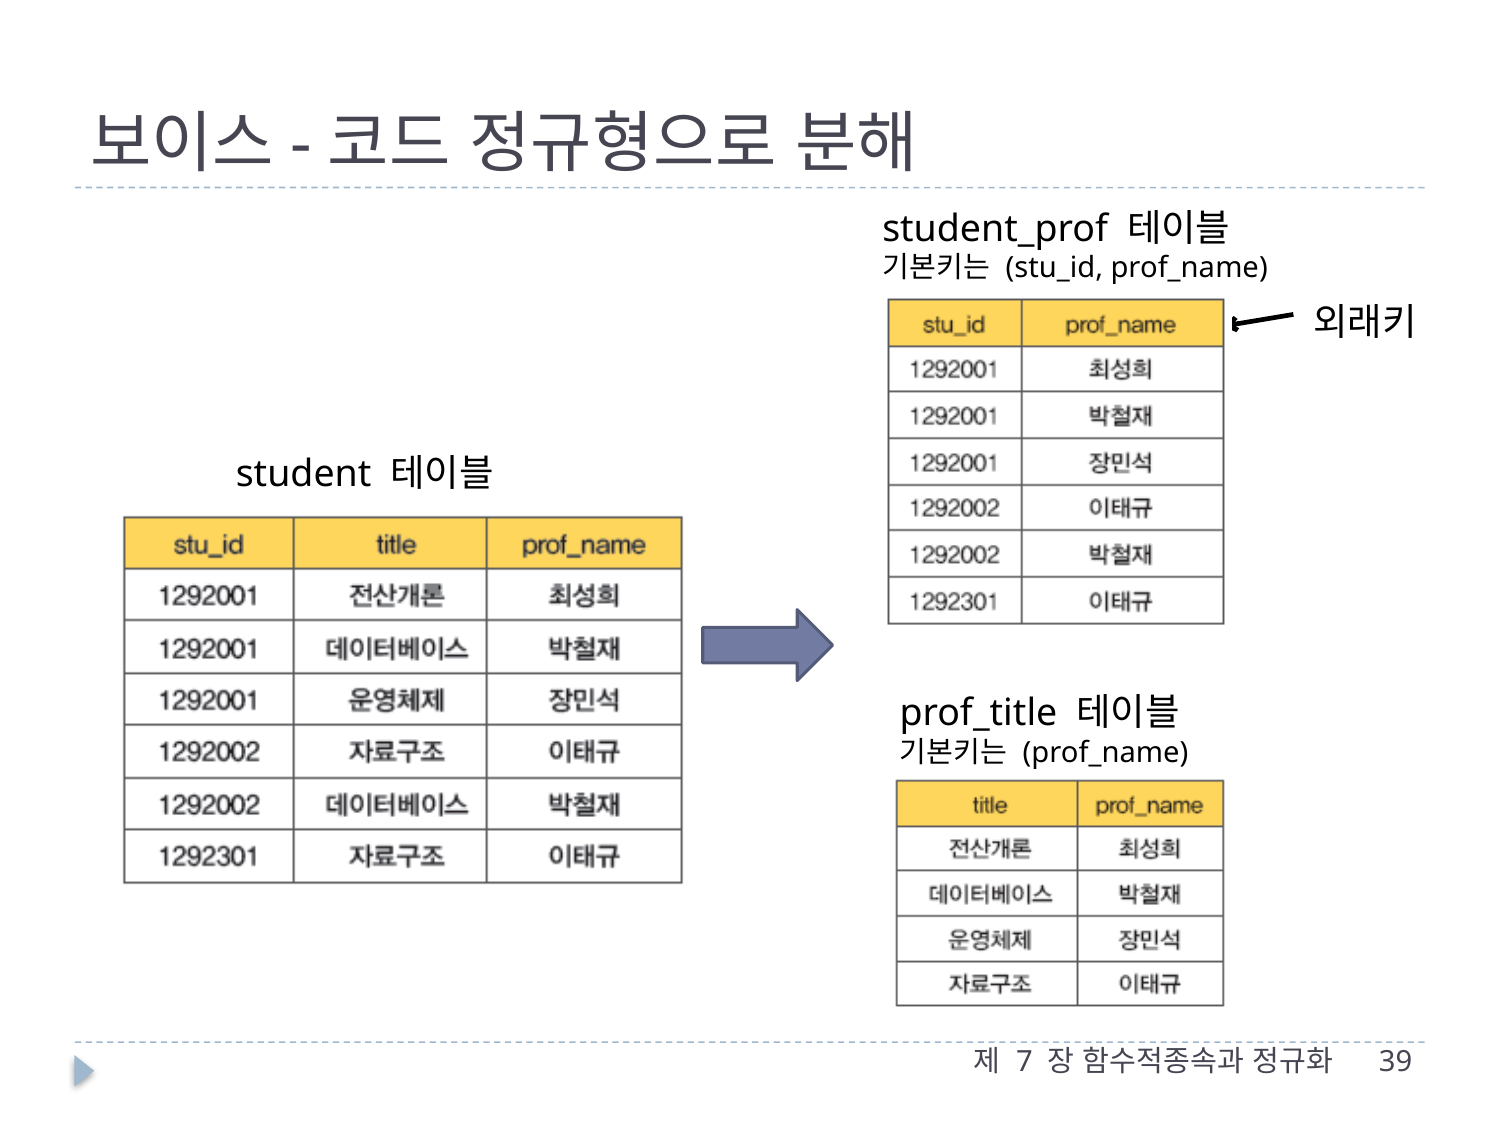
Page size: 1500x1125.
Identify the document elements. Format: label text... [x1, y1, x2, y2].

picture [111, 503, 692, 896]
picture [879, 290, 1232, 634]
text_box student 테이블 [221, 441, 509, 502]
picture [891, 774, 1228, 1012]
title 보이스-코드 정규형으로 분해 [75, 24, 1425, 188]
text_box prof_title 테이블 기본키는 (prof_name) [884, 680, 1204, 776]
text_box 외래키 [1298, 290, 1432, 351]
footer 제 7 장 함수적종속과 정규화 [778, 1035, 1349, 1096]
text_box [1237, 314, 1294, 327]
text_box student_prof 테이블 기본키는 (stu_id, prof_name) [867, 196, 1283, 291]
slide_number 39 [1364, 1035, 1471, 1096]
text_box [701, 608, 834, 682]
